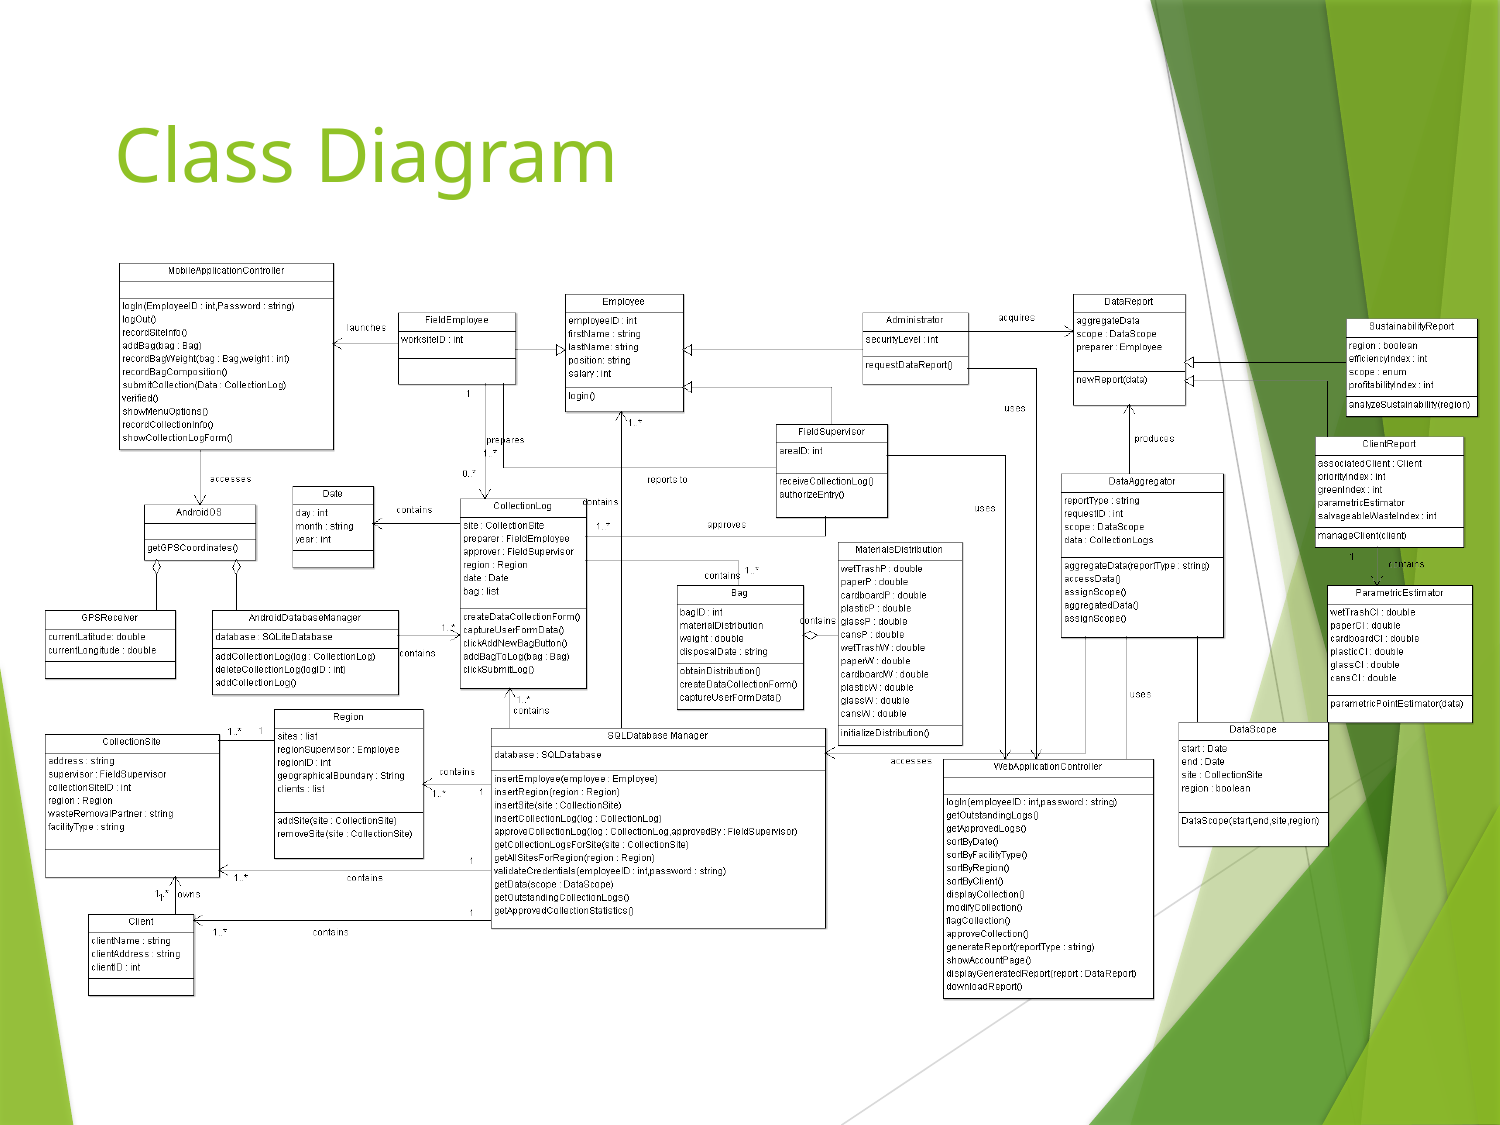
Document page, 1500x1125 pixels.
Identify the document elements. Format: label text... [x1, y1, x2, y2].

title Class Diagram [99, 99, 1142, 249]
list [31, 249, 1494, 1015]
